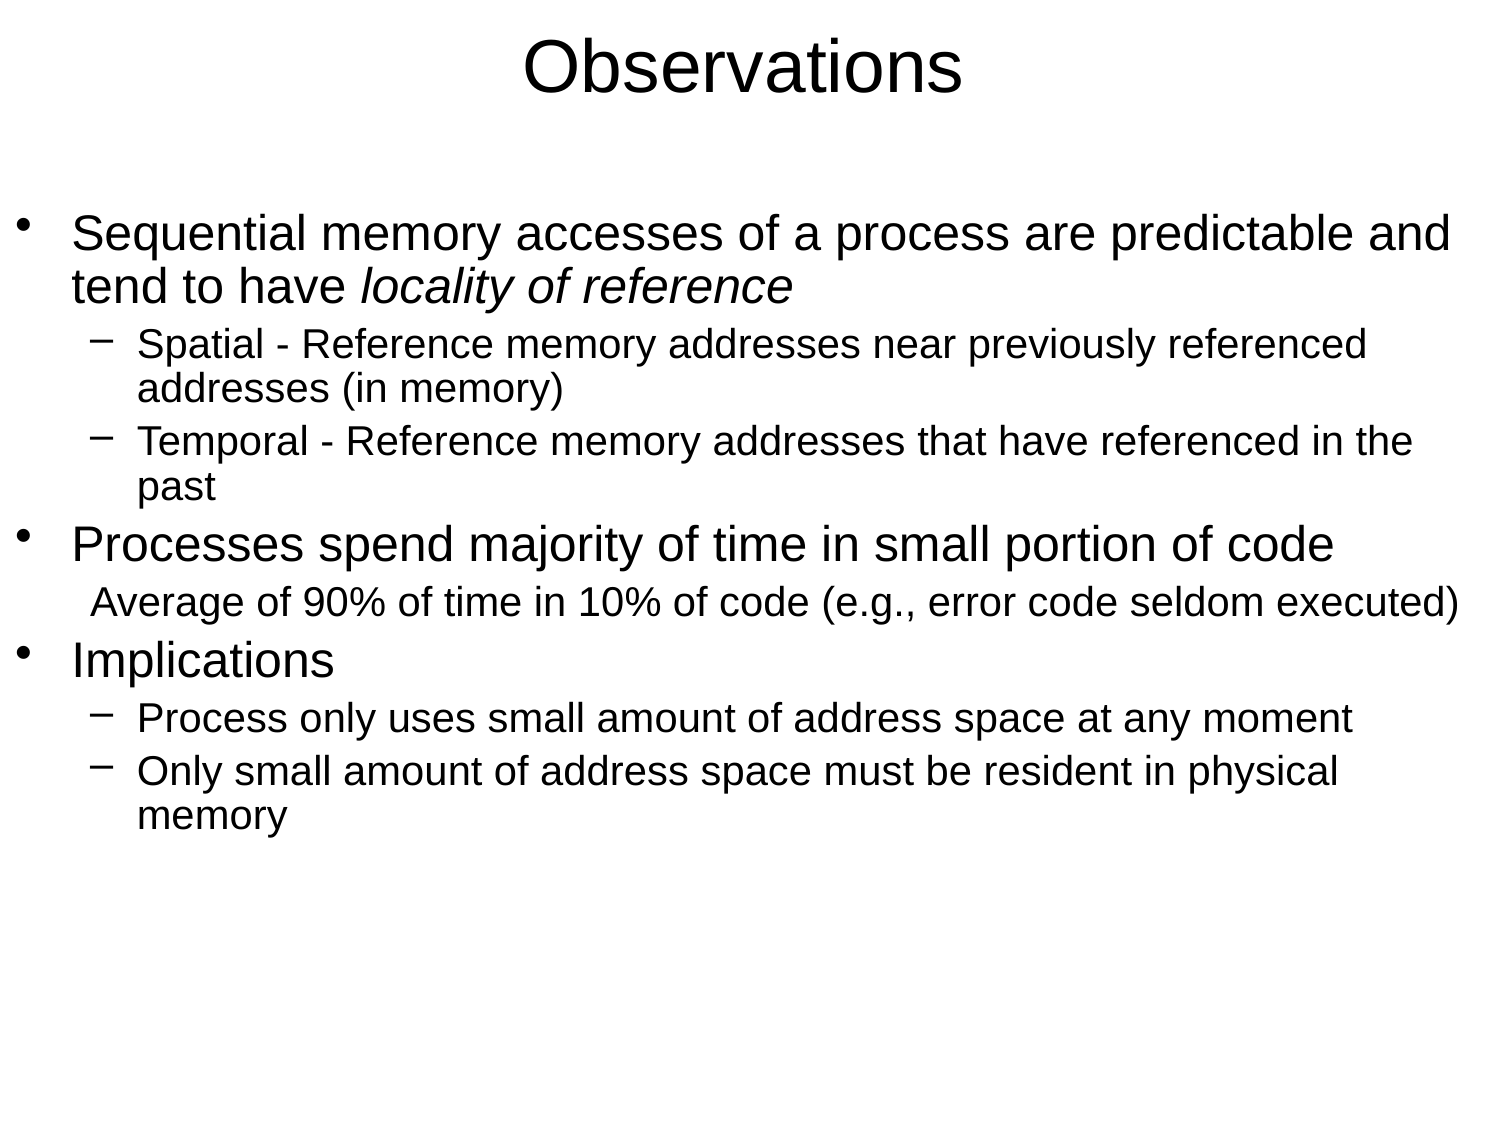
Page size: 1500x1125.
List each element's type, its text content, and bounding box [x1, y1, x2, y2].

title Observations [74, 24, 1413, 101]
list Sequential memory accesses of a process are predictable and tend to have locality of reference Spatial - Reference memory addresses near previously referenced addresses (in memory) Temporal - Reference memory addresses that have referenced in the past Processes spend majority of time in small portion of code Average of 90% of time in 10% of code (e.g., error code seldom executed) Implications Process only uses small amount of address space at any moment Only small amount of address space must be resident in physical memory [0, 199, 1488, 992]
